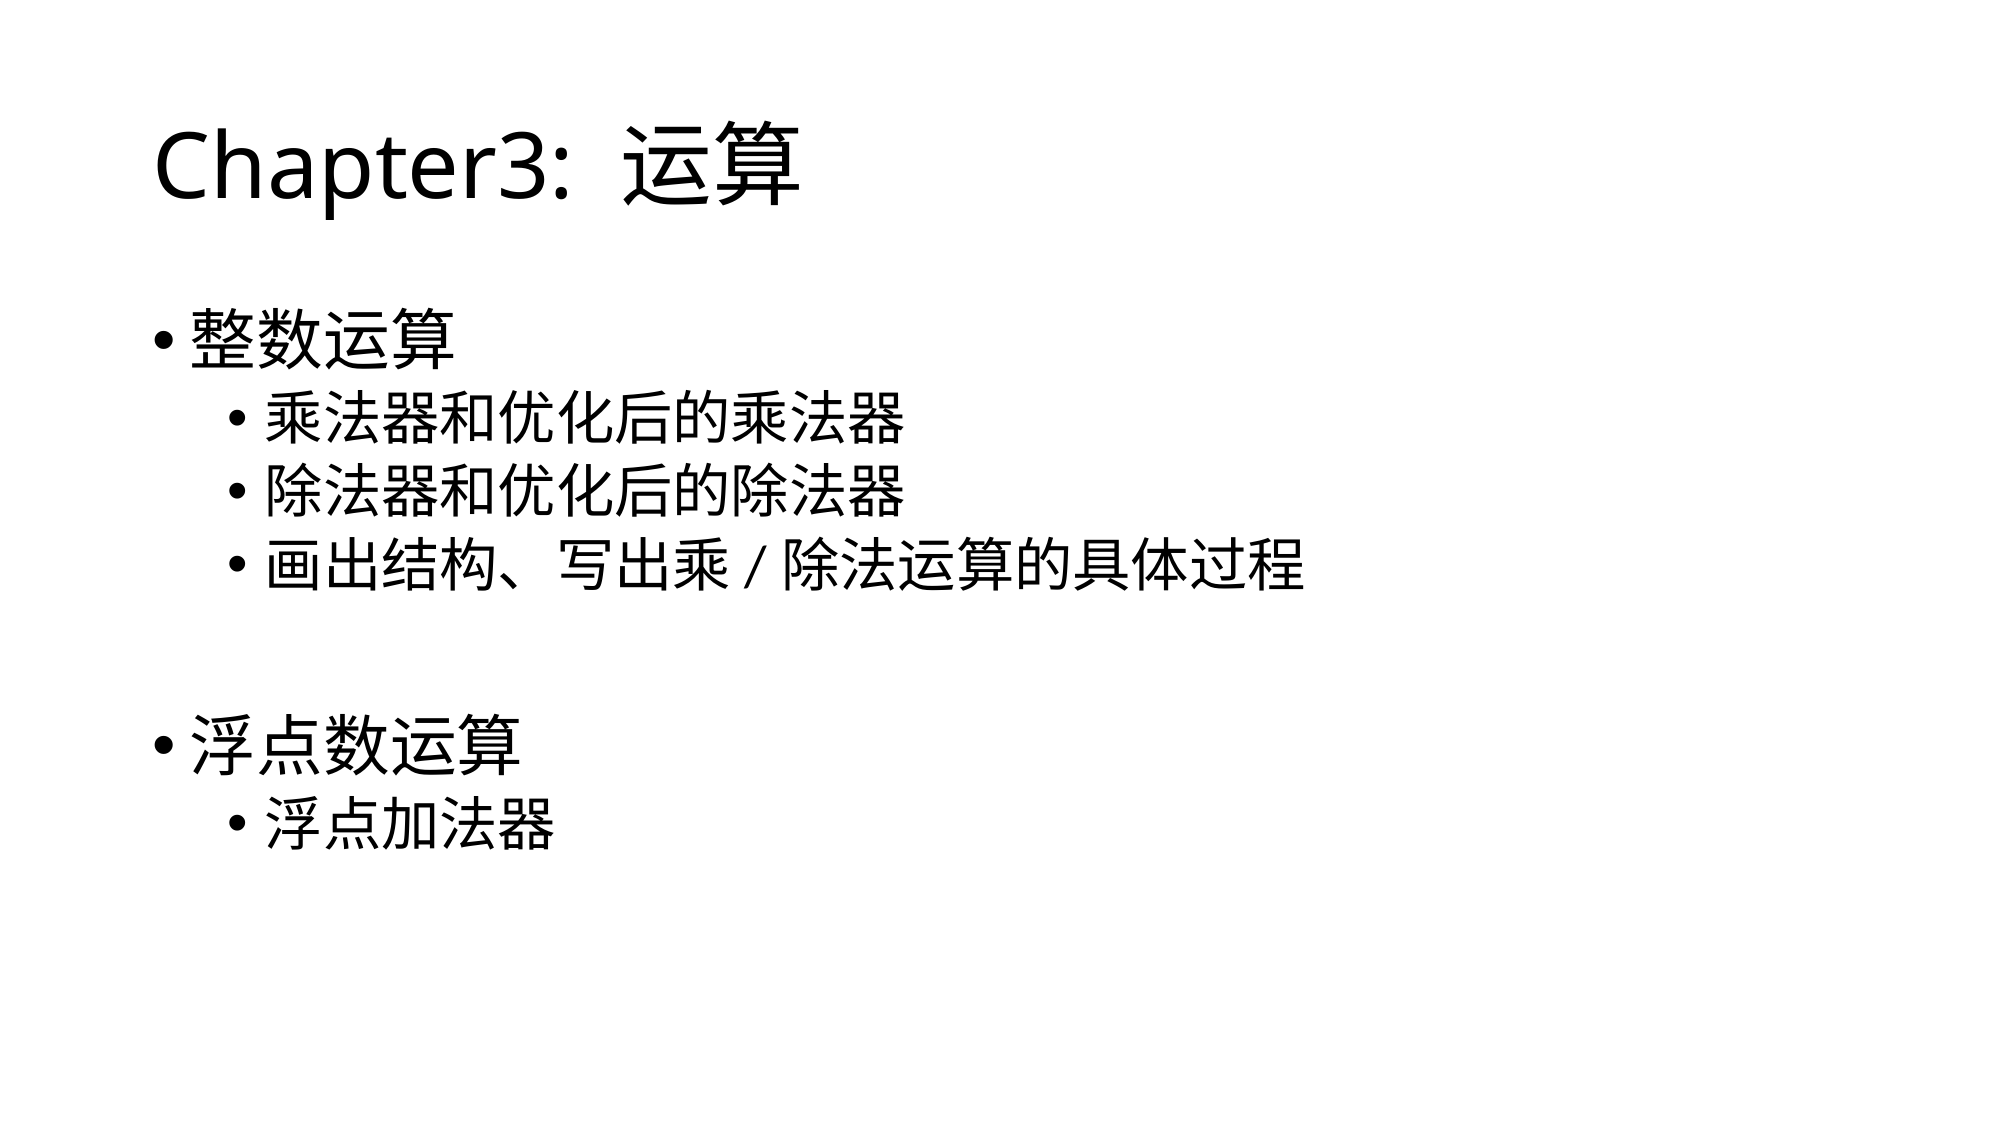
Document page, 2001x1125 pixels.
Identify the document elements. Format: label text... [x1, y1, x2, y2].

list 整数运算 乘法器和优化后的乘法器 除法器和优化后的除法器 画出结构、写出乘/除法运算的具体过程 浮点数运算 浮点加法器 [137, 299, 1863, 1014]
title Chapter3: 运算 [137, 59, 1863, 278]
